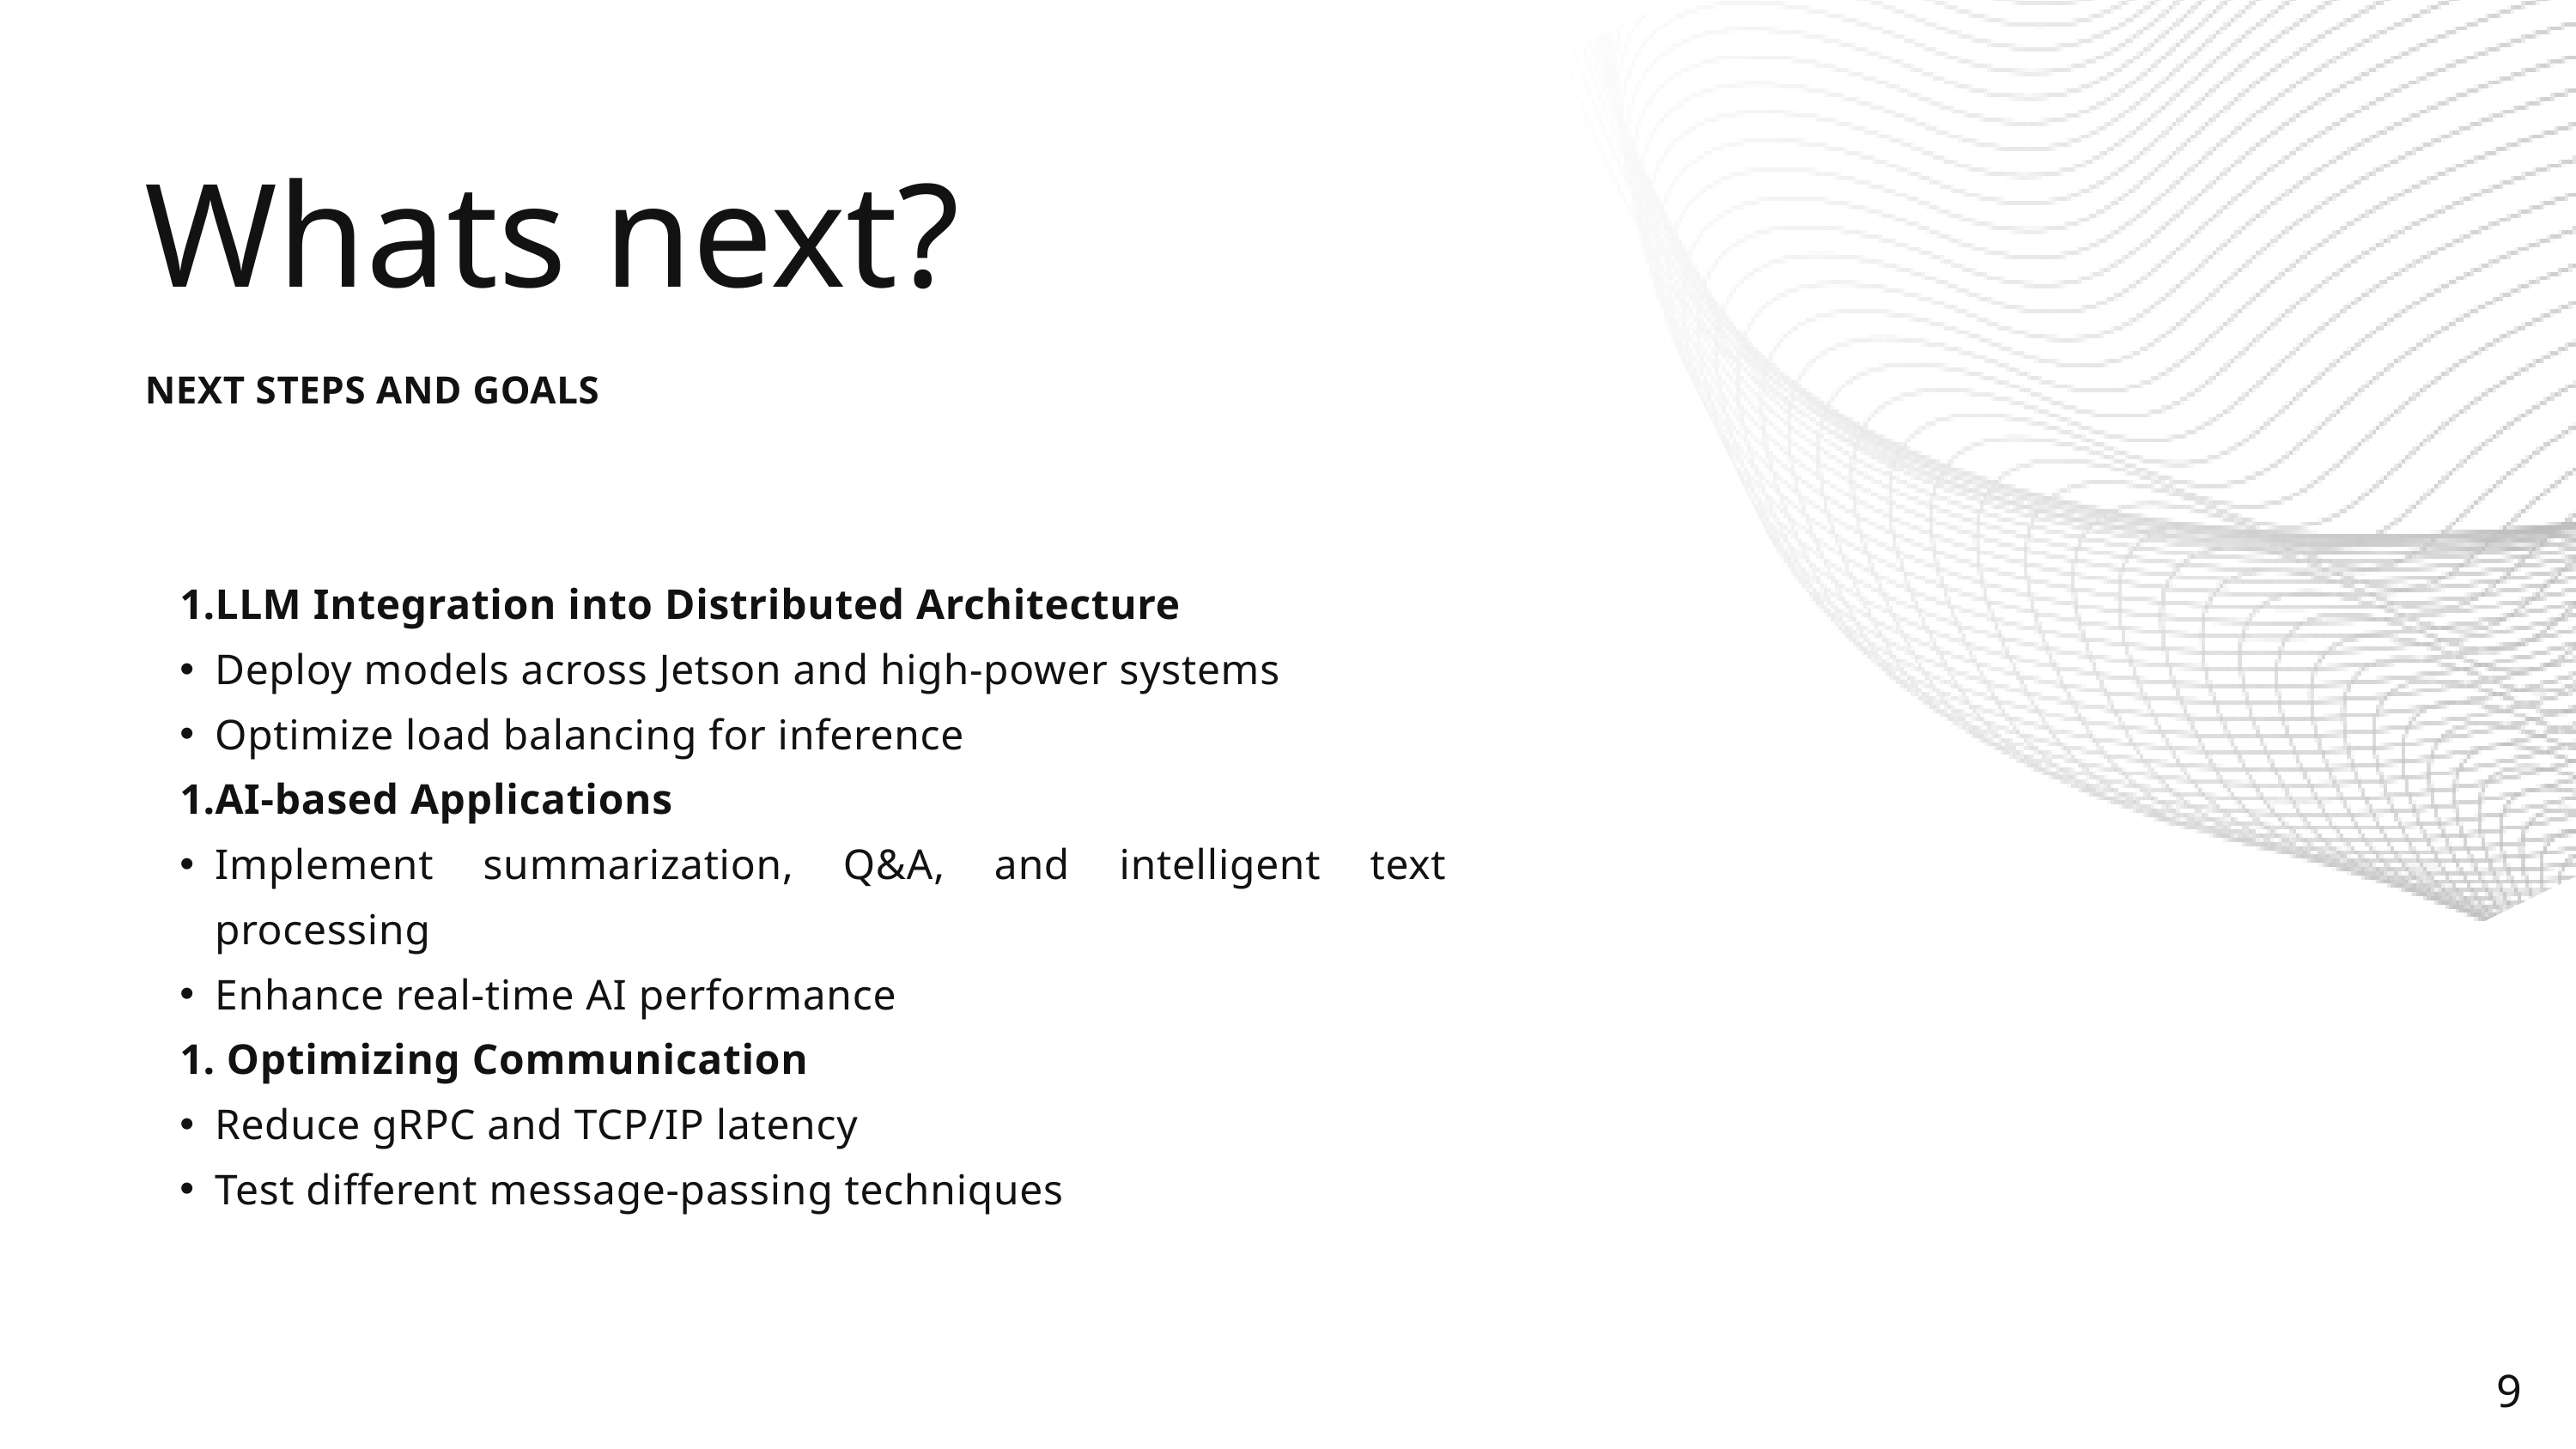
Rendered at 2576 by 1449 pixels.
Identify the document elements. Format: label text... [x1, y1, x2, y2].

text_box 9 [2495, 1354, 2524, 1417]
text_box LLM Integration into Distributed Architecture Deploy models across Jetson and high-power systems Optimize load balancing for inference AI-based Applications Implement summarization, Q&A, and intelligent text processing Enhance real-time AI performance Optimizing Communication Reduce gRPC and TCP/IP latency Test different message-passing techniques [144, 562, 1449, 1213]
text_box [144, 144, 1670, 409]
text_box [1537, 0, 2576, 1131]
